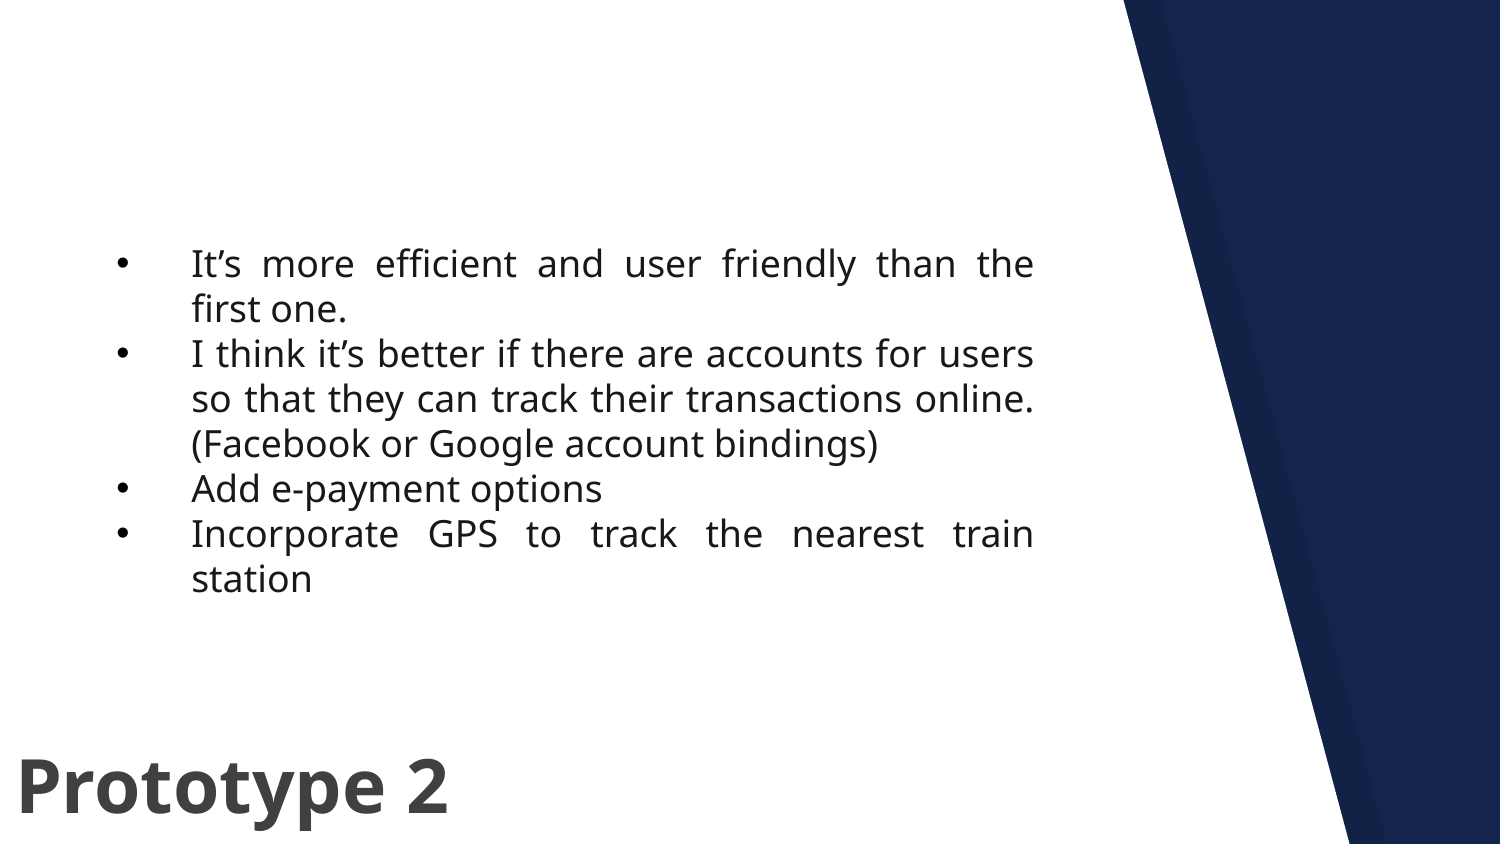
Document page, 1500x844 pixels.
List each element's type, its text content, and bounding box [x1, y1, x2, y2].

title Prototype 2 [0, 723, 576, 844]
text_box It’s more efficient and user friendly than the first one. I think it’s better if there are accounts for users so that they can track their transactions online. (Facebook or Google account bindings) Add e-payment options Incorporate GPS to track the nearest train station [101, 232, 1050, 608]
